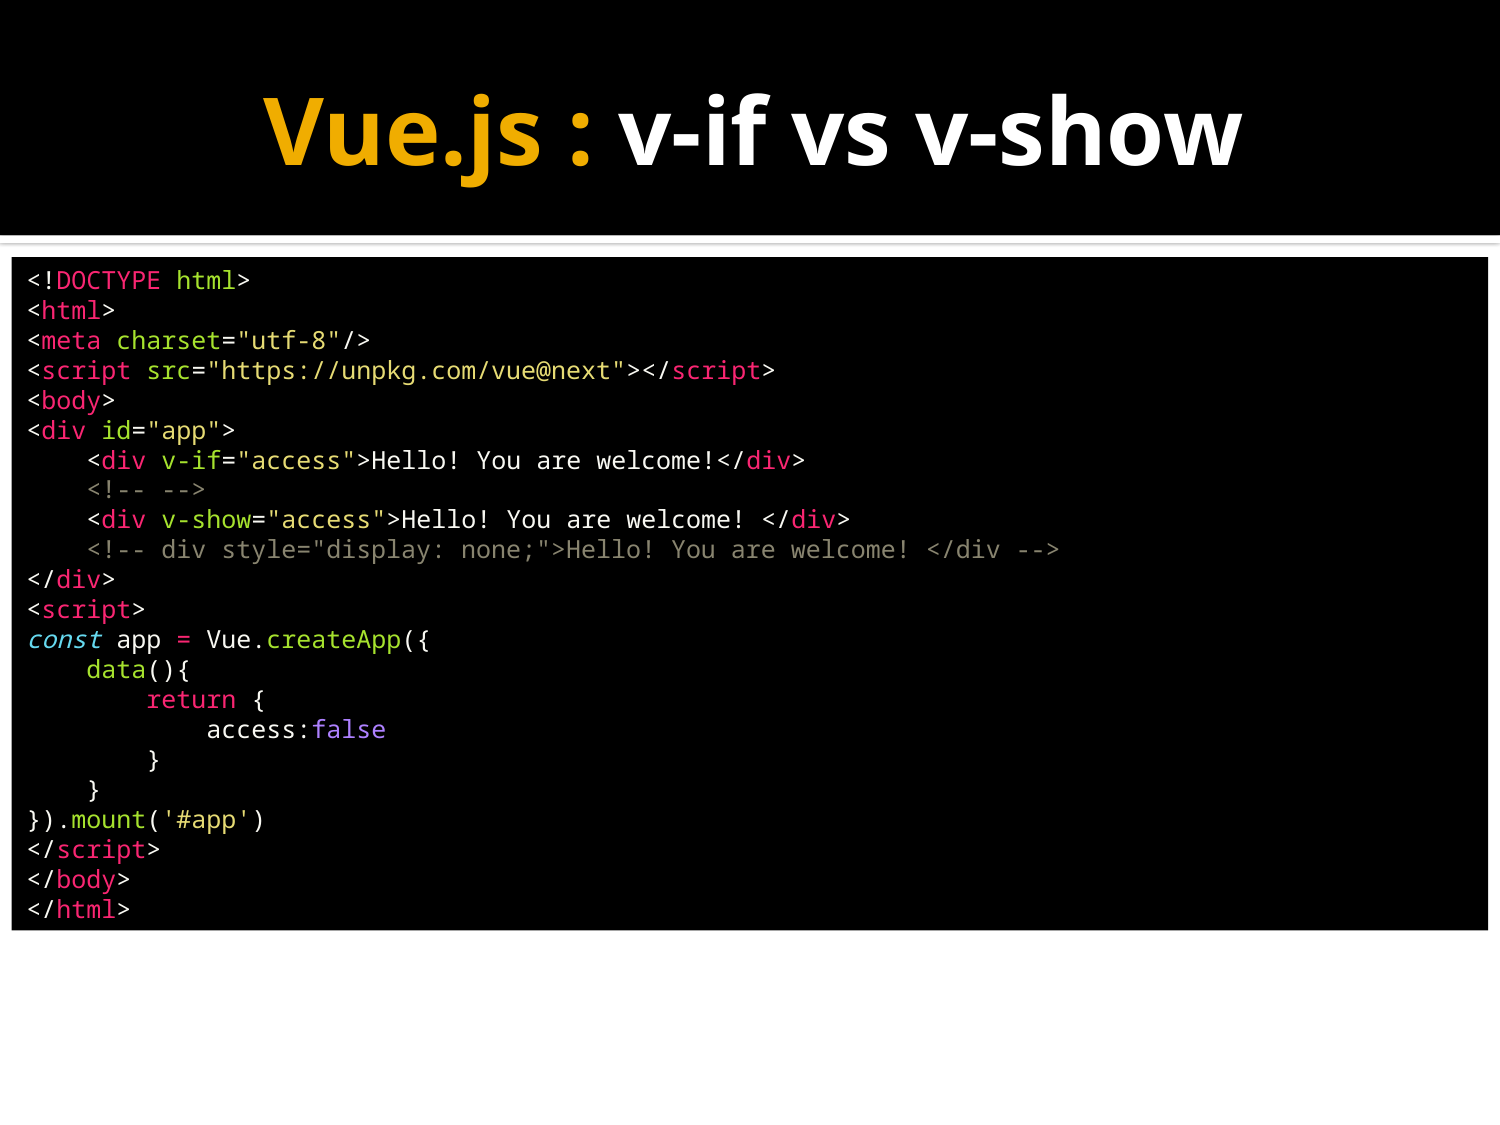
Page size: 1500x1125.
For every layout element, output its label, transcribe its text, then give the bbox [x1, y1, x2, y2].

title Vue.js : v-if vs v-show [75, 24, 1425, 231]
text_box <!DOCTYPE html> <html> <meta charset="utf-8"/> <script src="https://unpkg.com/vue@next"></script> <body> <div id="app"> <div v-if="access">Hello! You are welcome!</div> <!-- --> <div v-show="access">Hello! You are welcome! </div> <!-- div style="display: none;">Hello! You are welcome! </div --> </div> <script> const app = Vue.createApp({ data(){ return { access:false } } }).mount('#app') </script> </body> </html>​ [11, 257, 1489, 931]
